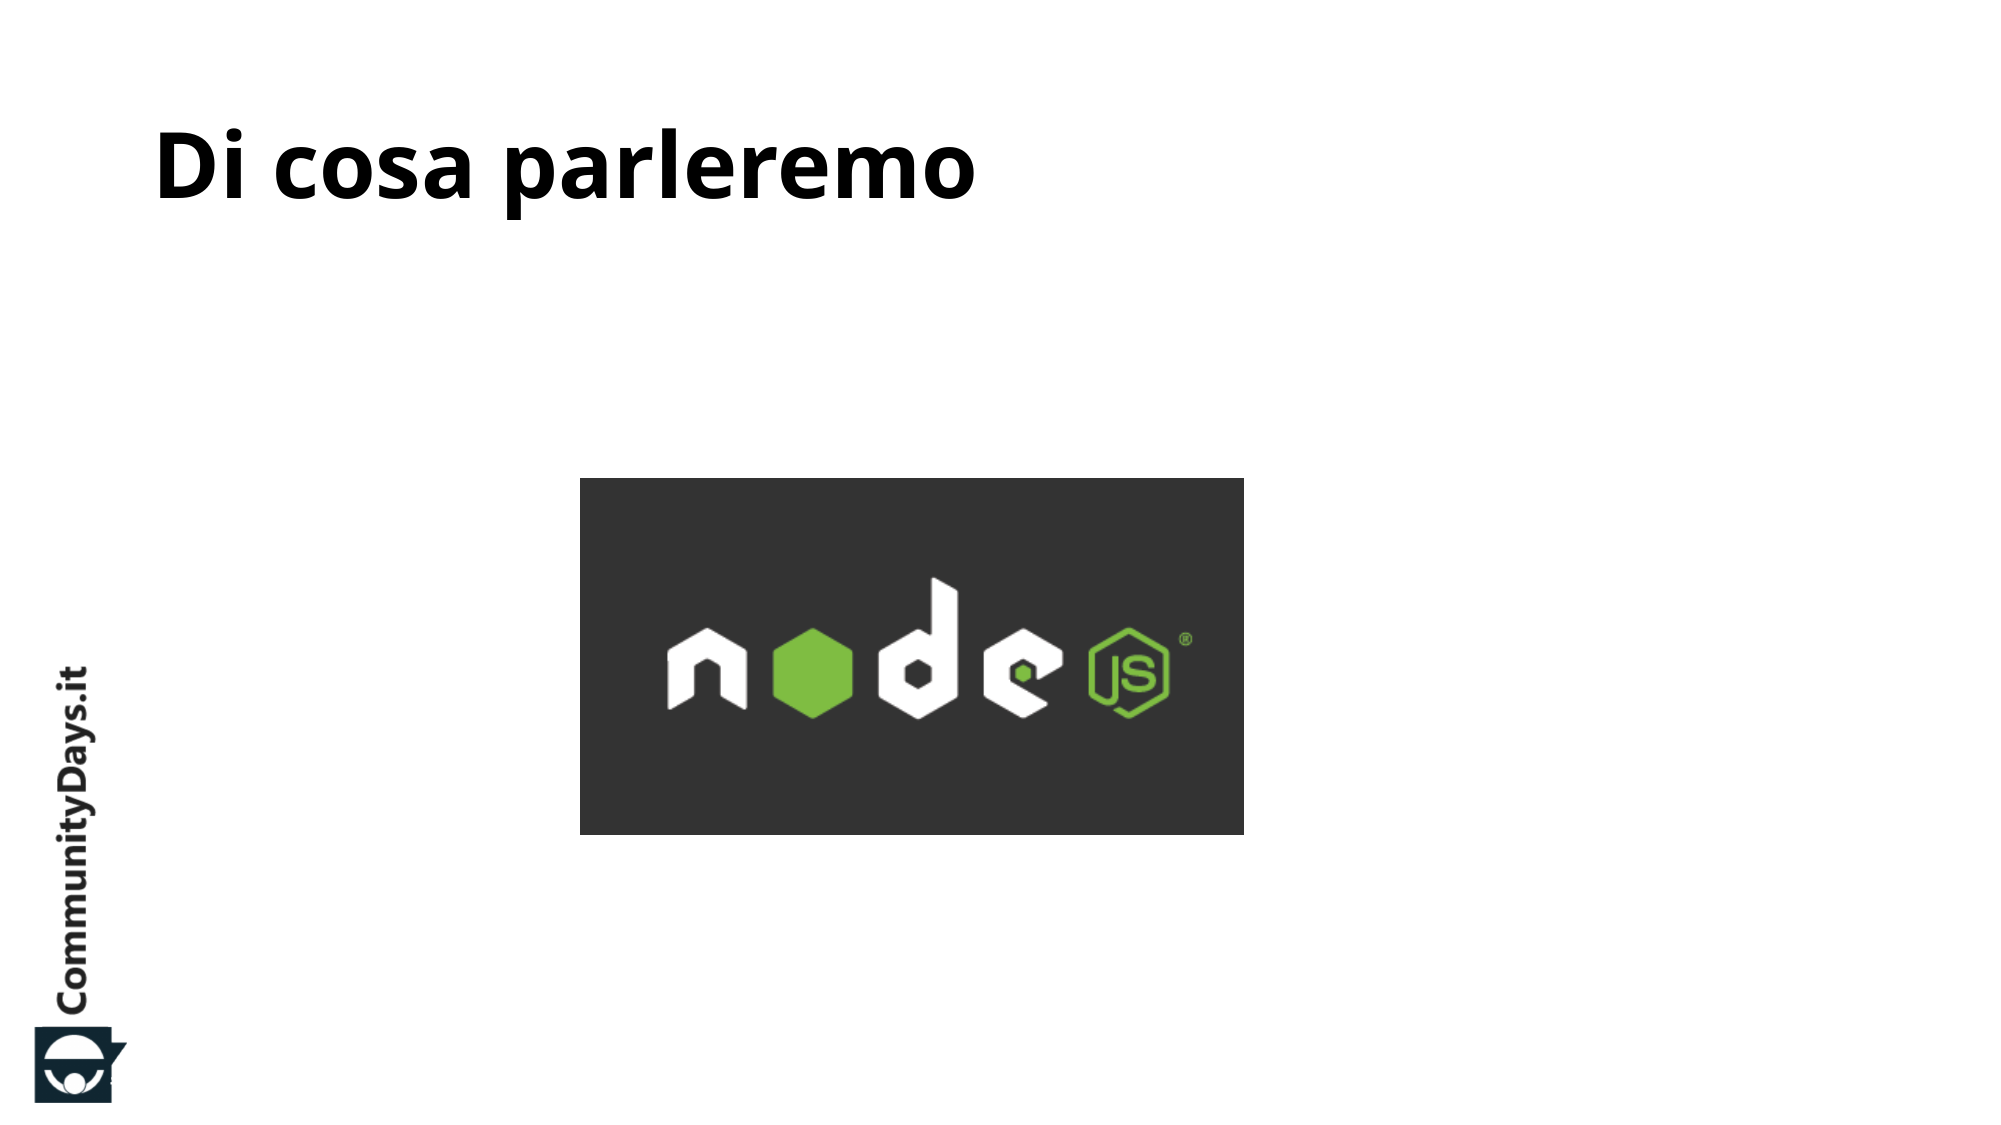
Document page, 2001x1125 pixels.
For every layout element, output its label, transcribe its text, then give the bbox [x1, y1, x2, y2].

picture [580, 478, 1244, 836]
title Di cosa parleremo [137, 59, 1863, 278]
picture [35, 667, 126, 1102]
